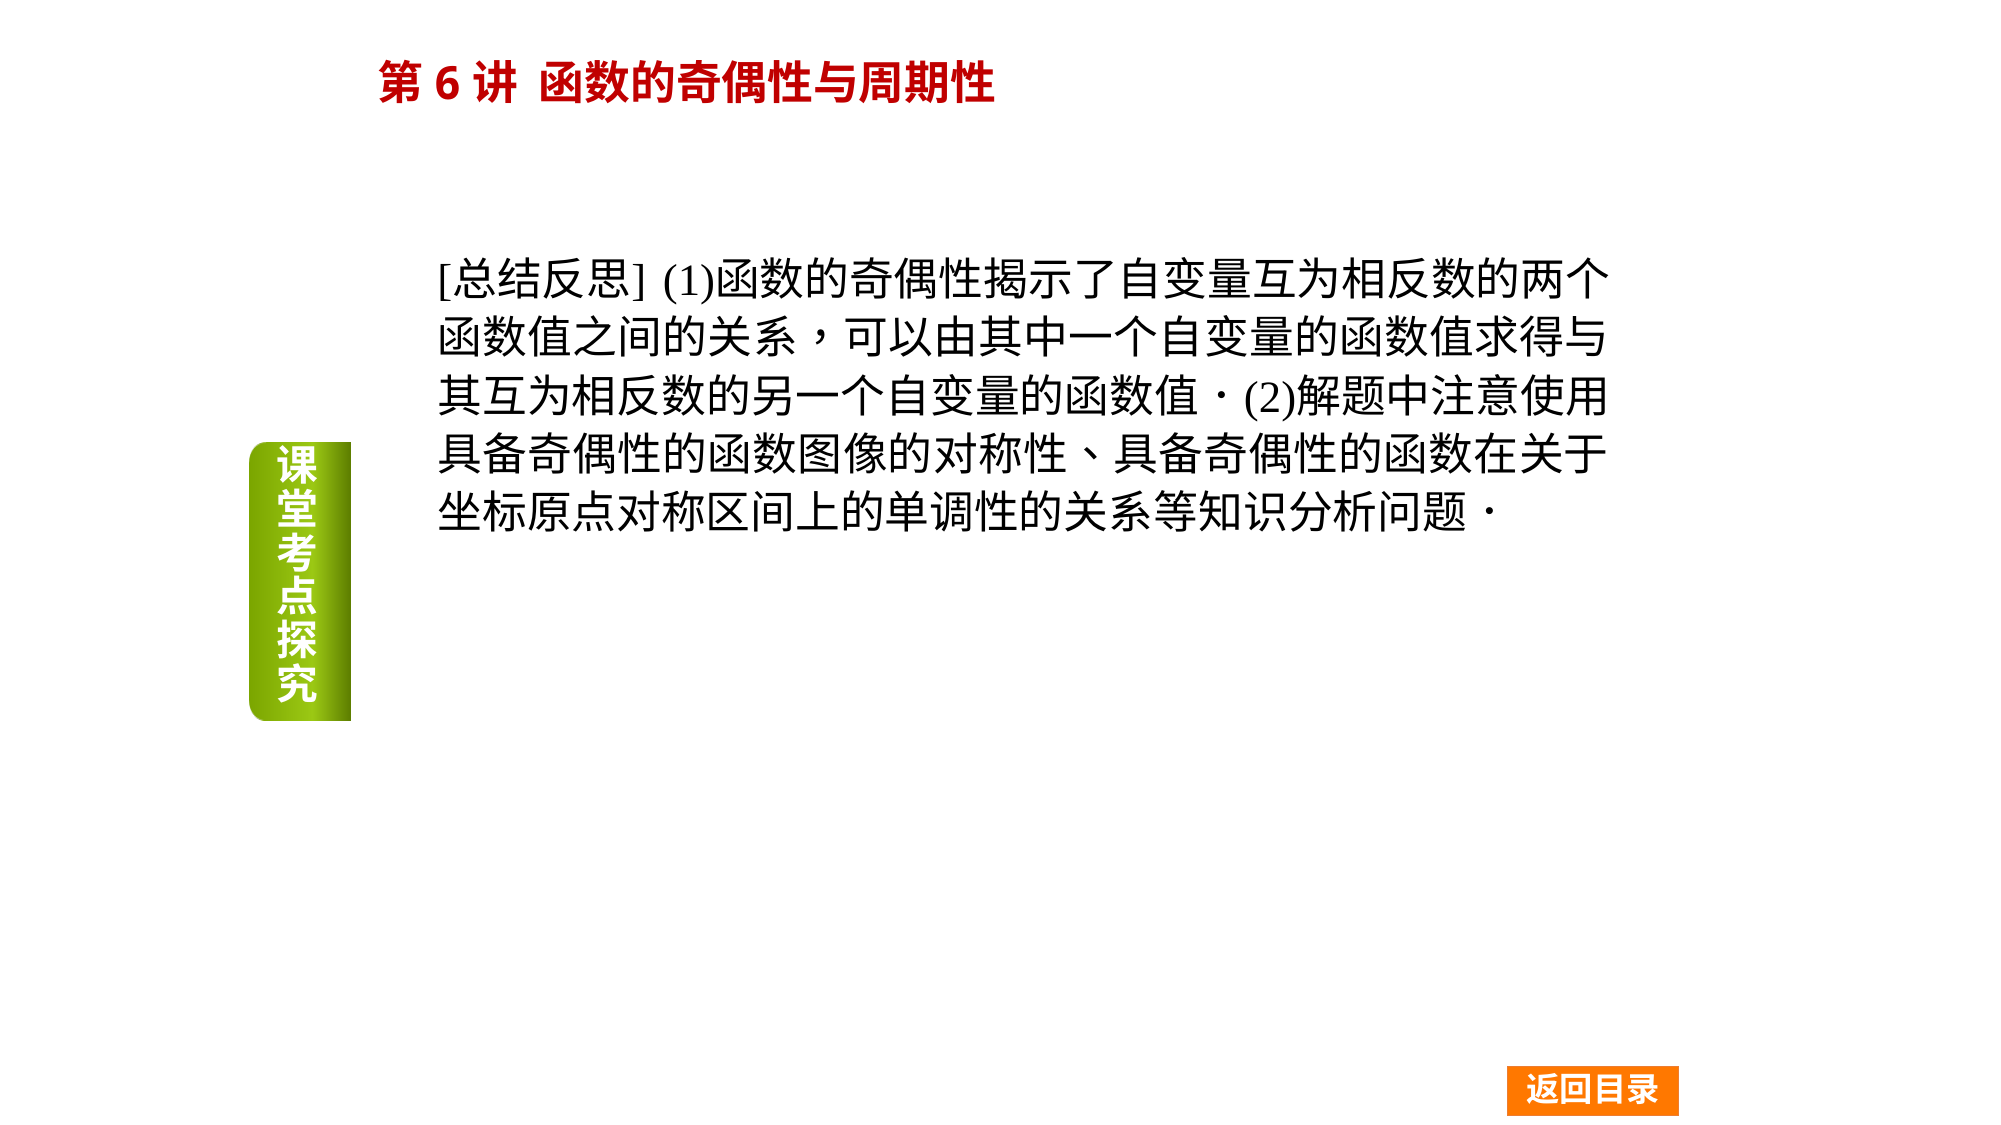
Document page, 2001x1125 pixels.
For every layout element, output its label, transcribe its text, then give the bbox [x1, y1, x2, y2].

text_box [249, 437, 351, 722]
text_box 第6讲 函数的奇偶性与周期性 [362, 42, 1461, 121]
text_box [437, 250, 1610, 1055]
text_box 返回目录 [1507, 1066, 1679, 1116]
